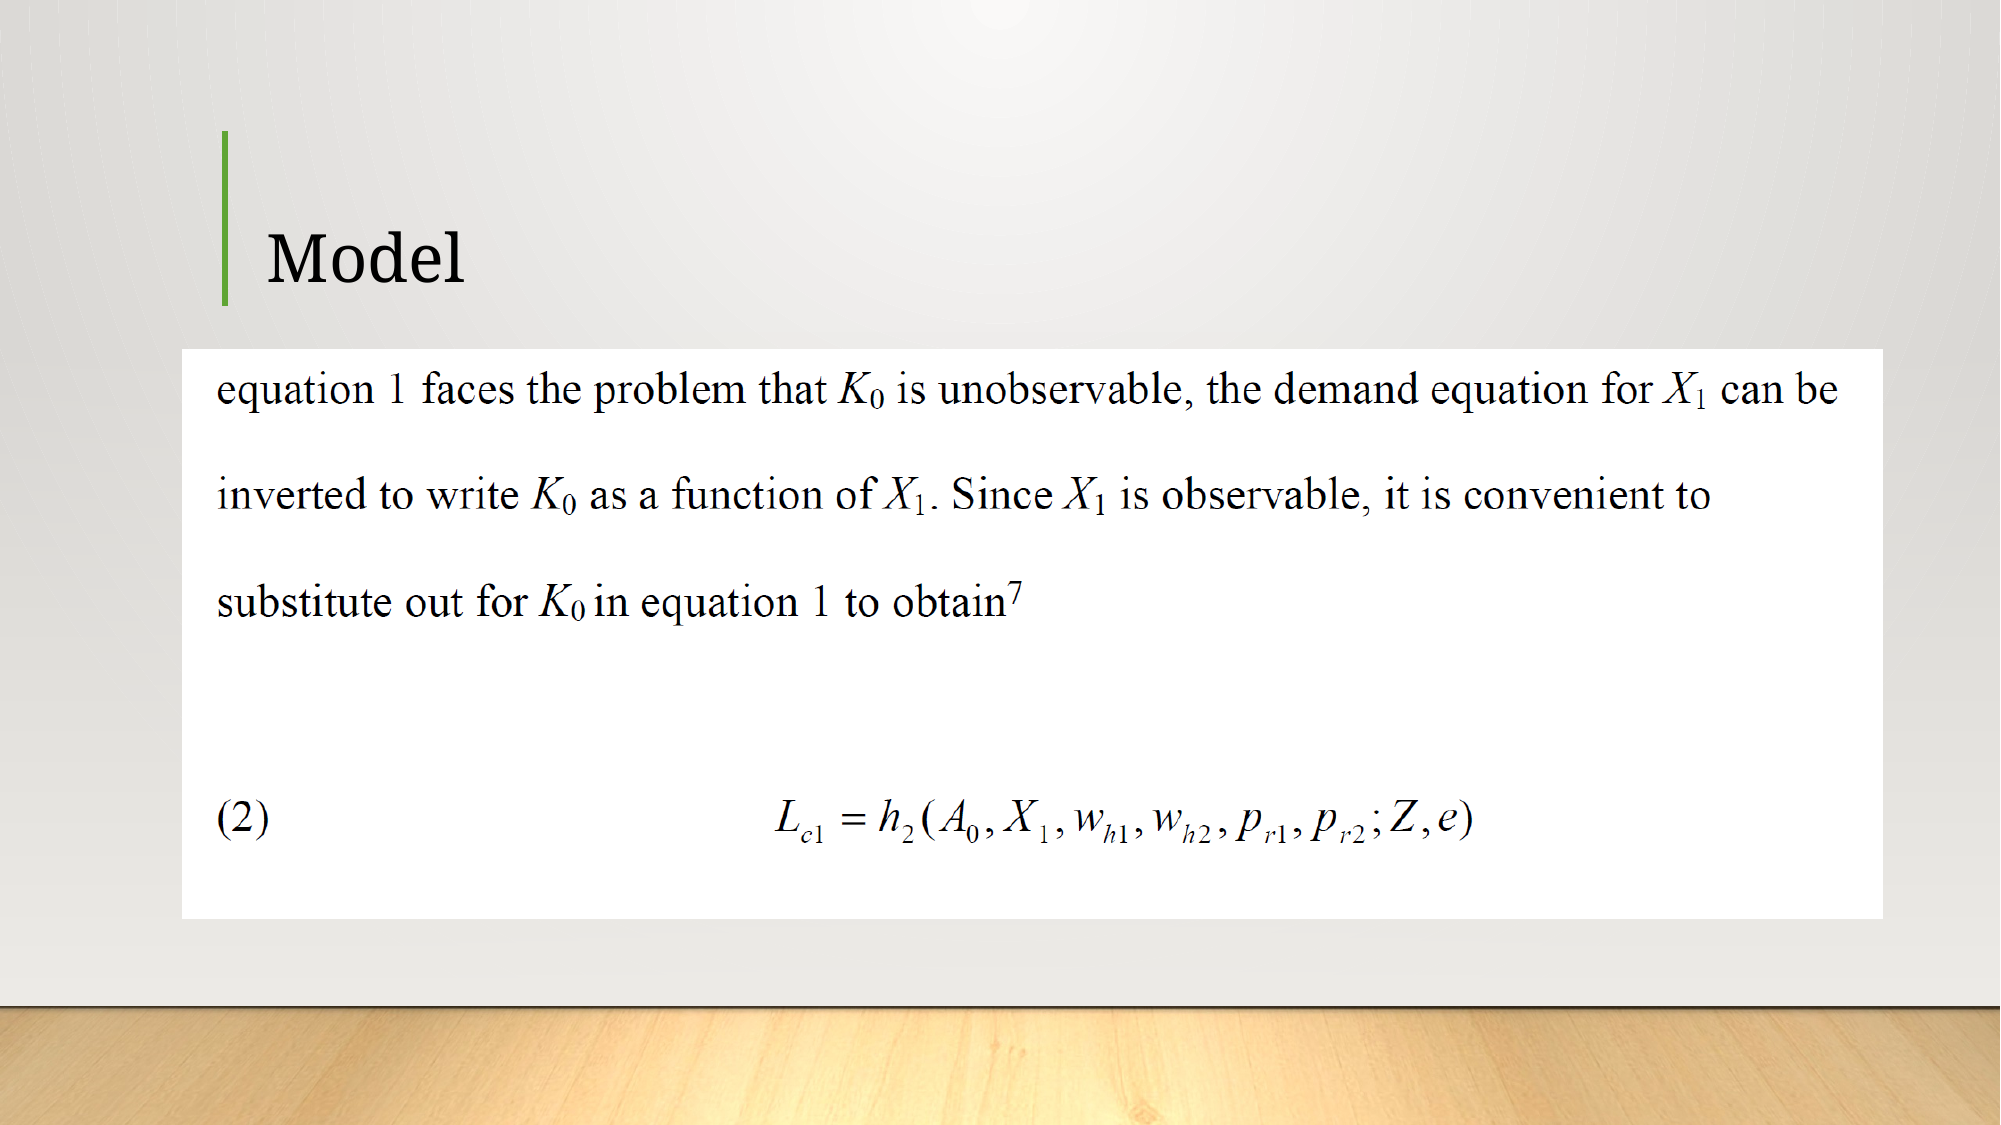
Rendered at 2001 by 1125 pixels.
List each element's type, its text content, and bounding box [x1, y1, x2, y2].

picture [0, 1006, 2000, 1125]
picture [182, 349, 1884, 919]
title Model [251, 131, 1814, 305]
